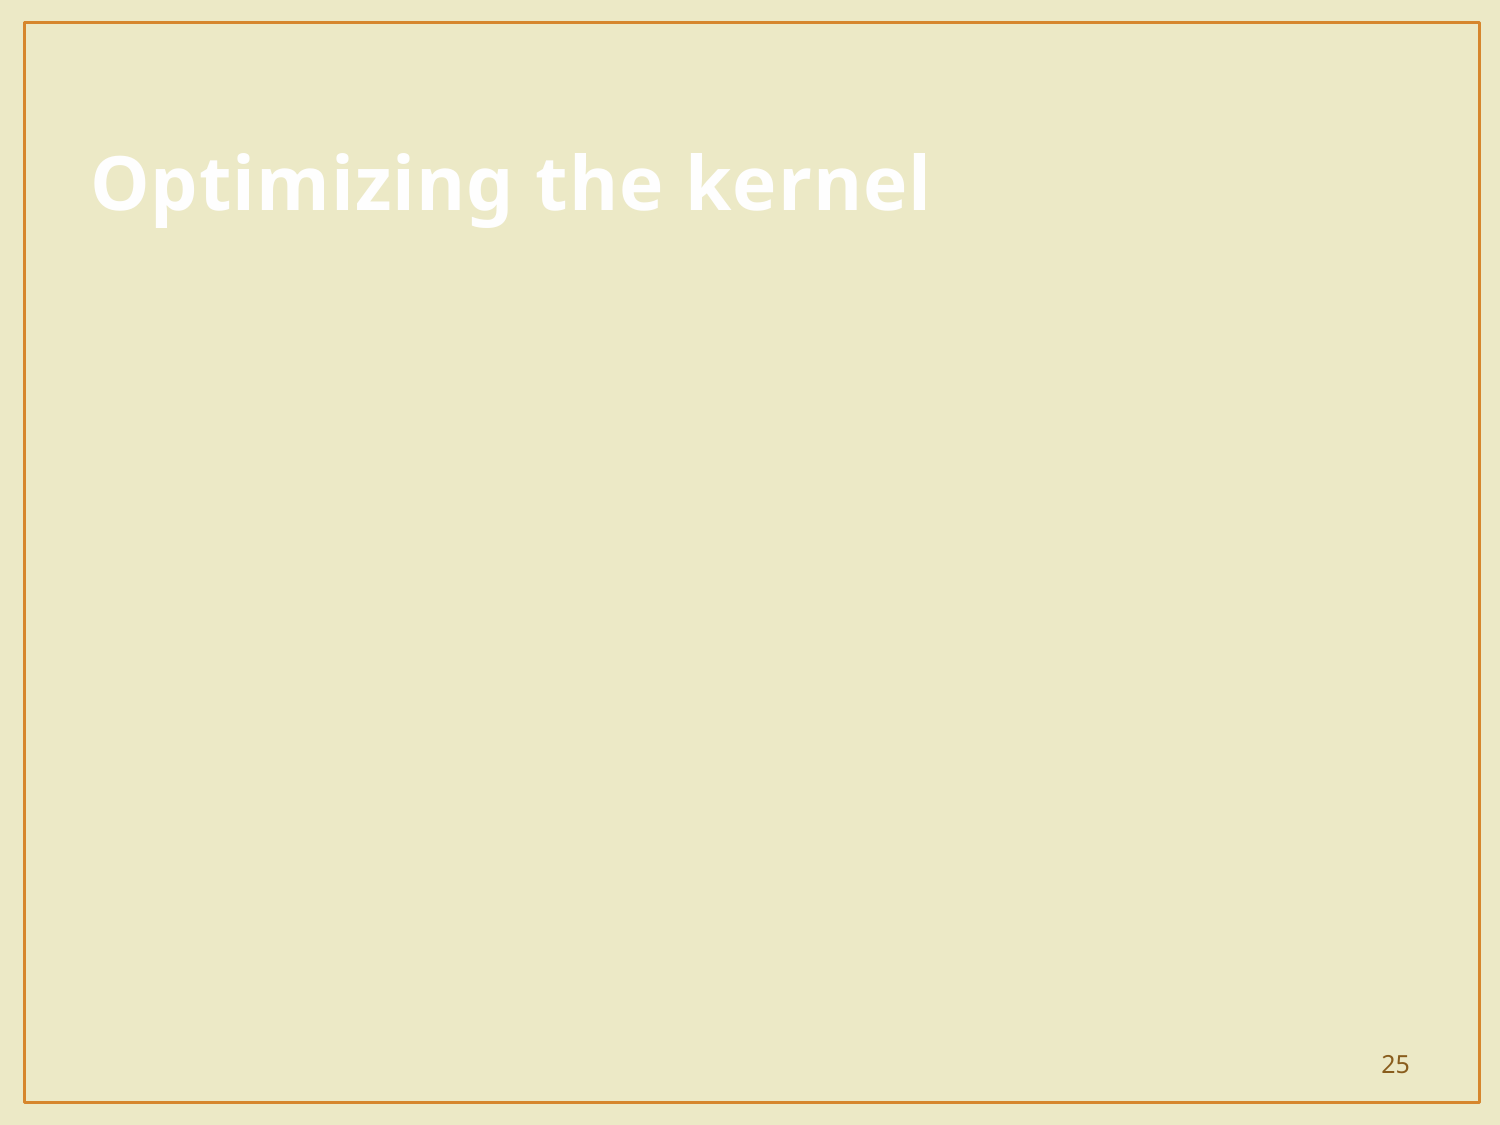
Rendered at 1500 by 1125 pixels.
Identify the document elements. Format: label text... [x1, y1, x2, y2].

slide_number 25 [1074, 1035, 1425, 1096]
title Optimizing the kernel [75, 45, 1425, 233]
